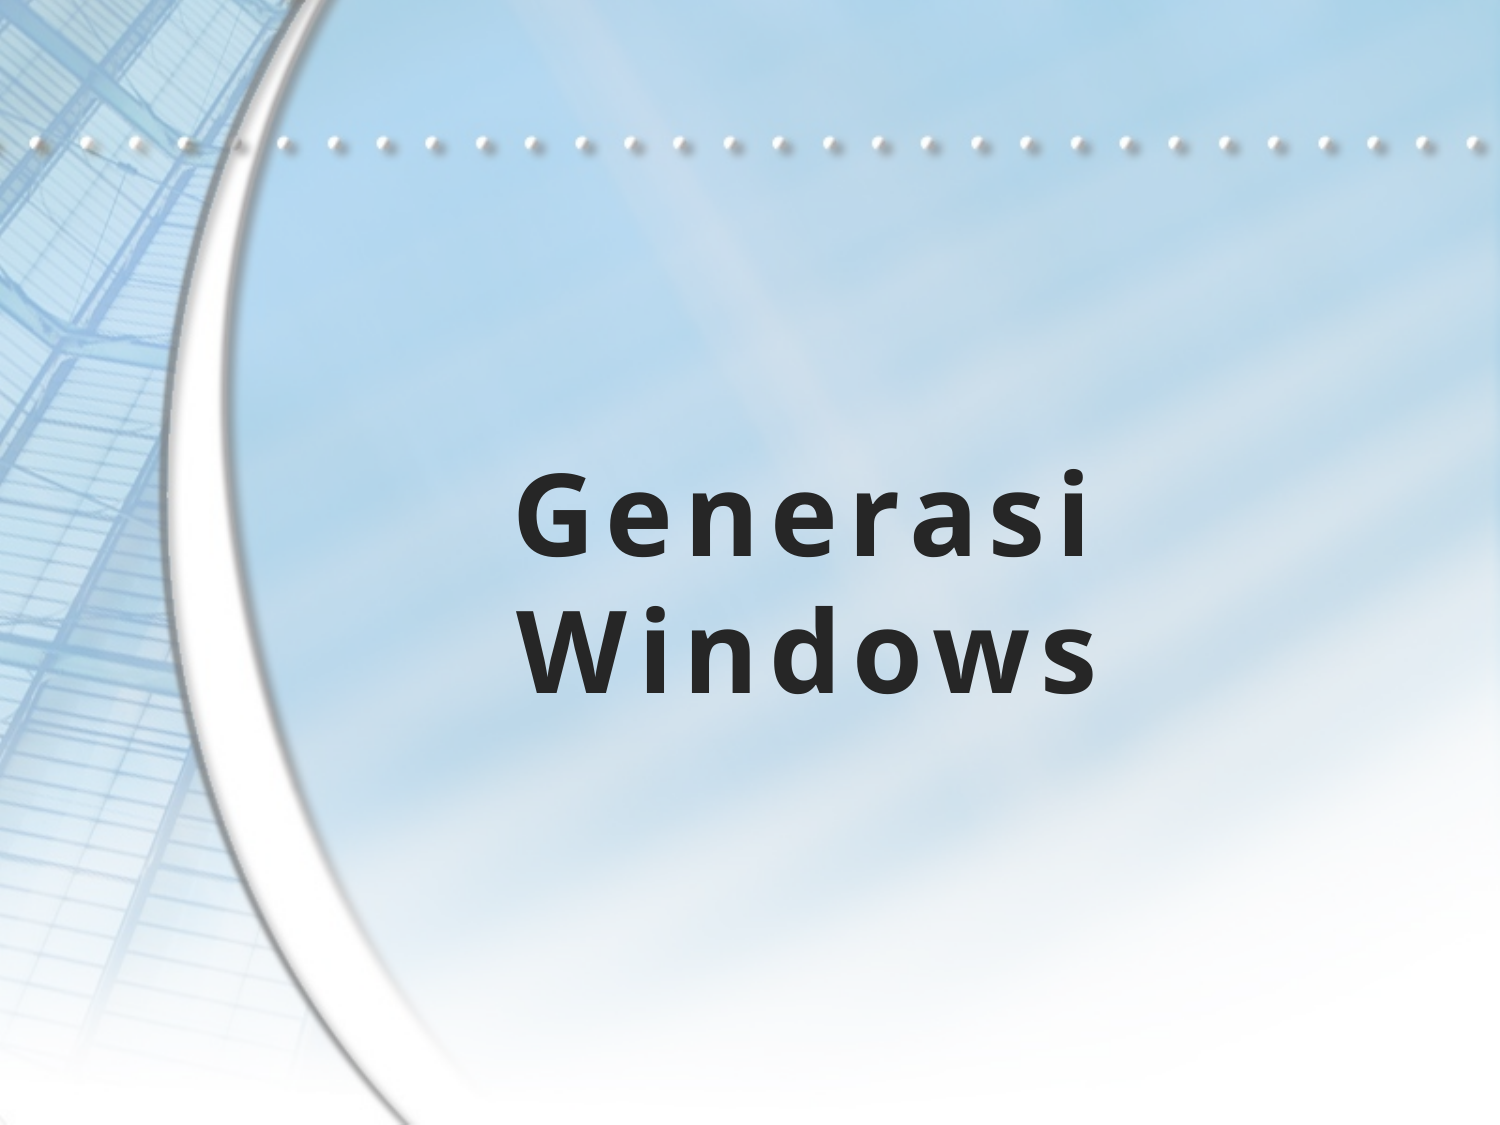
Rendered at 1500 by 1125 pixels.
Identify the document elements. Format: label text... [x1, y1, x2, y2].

text_box Generasi Windows [257, 503, 1358, 654]
